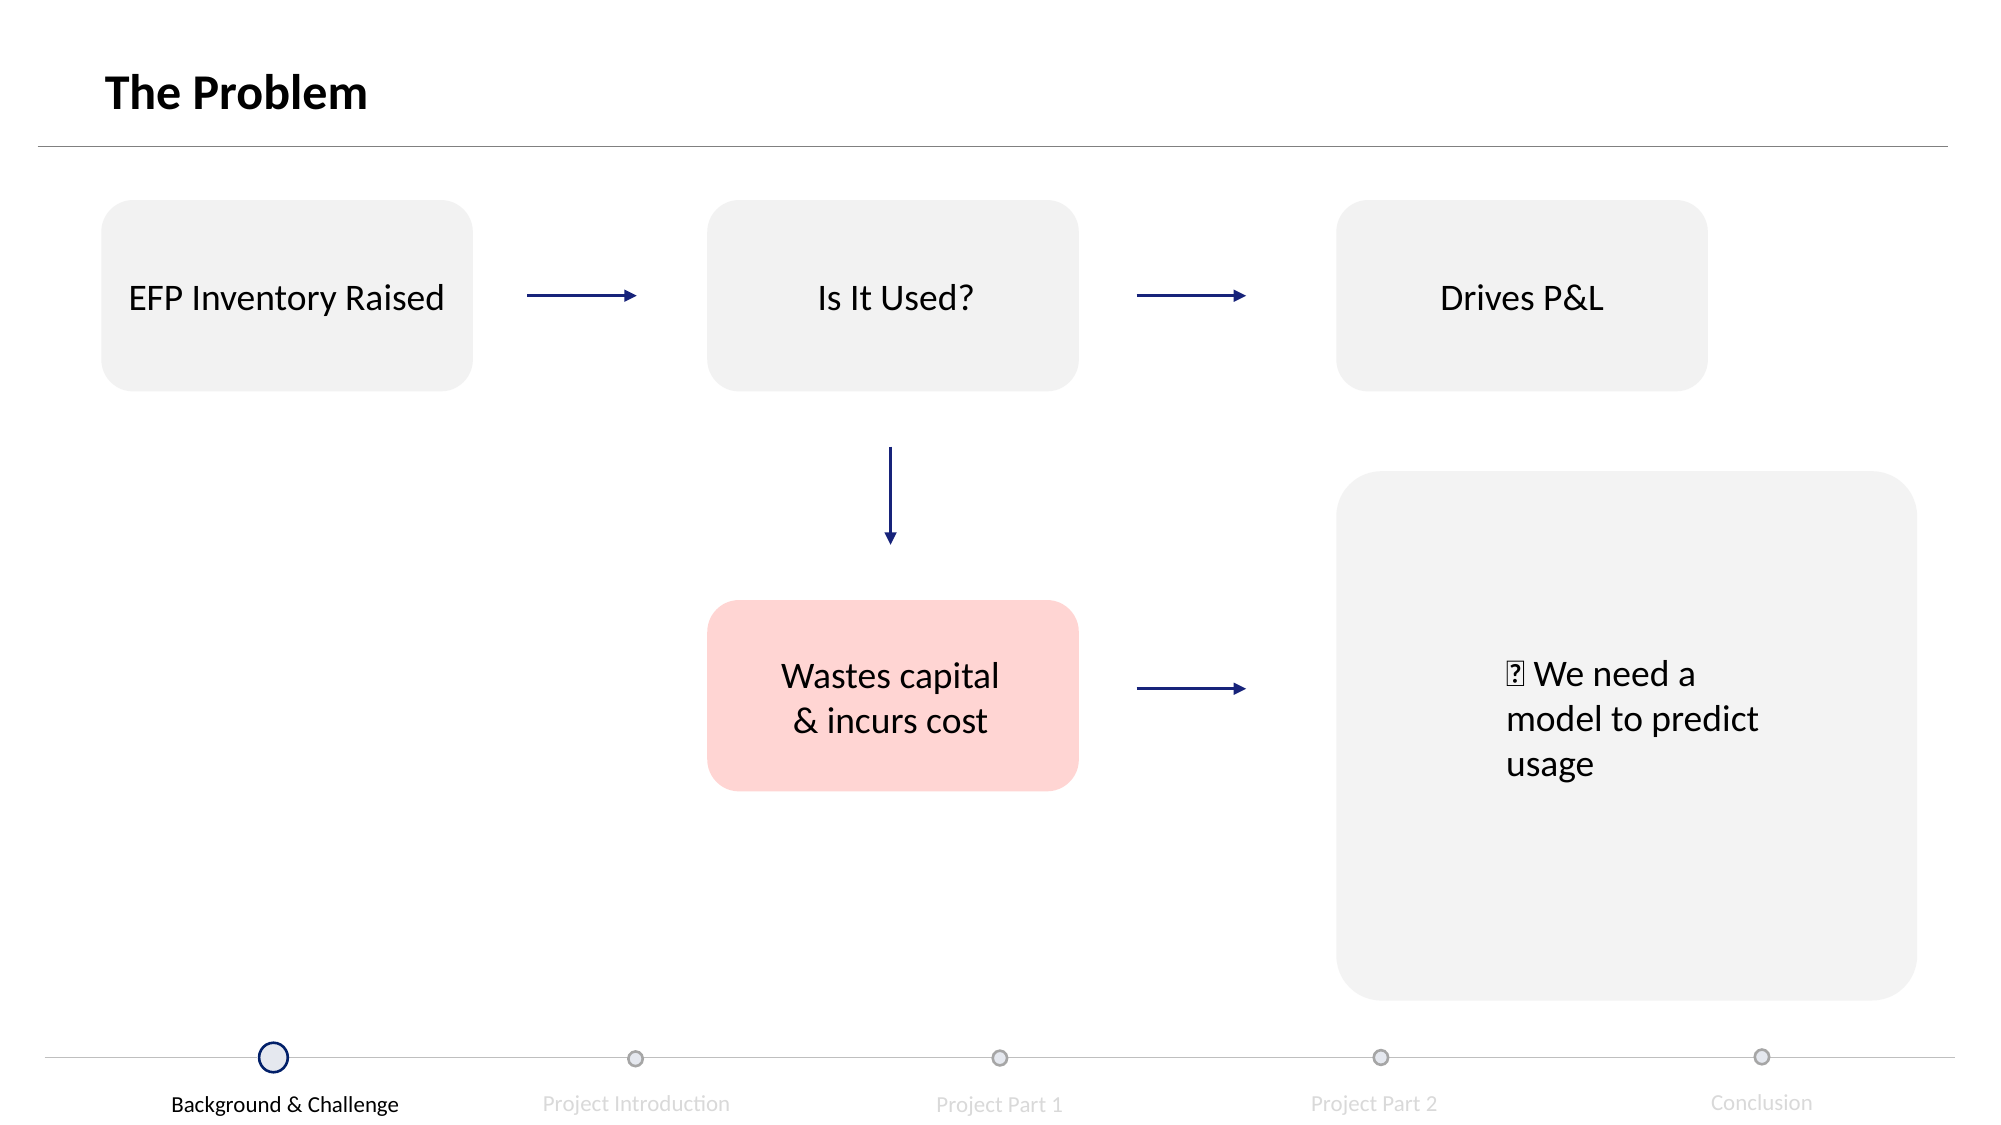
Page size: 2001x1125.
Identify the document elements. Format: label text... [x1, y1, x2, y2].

text_box [705, 598, 1081, 793]
text_box 🔧 We need a model to predict usage [1491, 641, 1810, 791]
text_box Drives P&L [1393, 265, 1651, 326]
text_box EFP Inventory Raised [101, 265, 473, 326]
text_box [627, 1050, 644, 1067]
text_box Is It Used? [754, 265, 1039, 326]
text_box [1373, 1049, 1389, 1066]
text_box The Problem [90, 52, 384, 127]
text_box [257, 1042, 289, 1074]
text_box Project Introduction [527, 1080, 746, 1123]
text_box Background & Challenge [156, 1082, 415, 1125]
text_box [992, 1050, 1008, 1066]
text_box Project Part 1 [921, 1082, 1079, 1125]
text_box [1334, 198, 1710, 393]
text_box Conclusion [1696, 1080, 1828, 1123]
text_box [99, 198, 475, 393]
text_box [1334, 469, 1919, 1003]
text_box Wastes capital & incurs cost [762, 643, 1019, 749]
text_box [1754, 1048, 1770, 1065]
text_box [705, 198, 1081, 393]
text_box Project Part 2 [1296, 1080, 1453, 1123]
